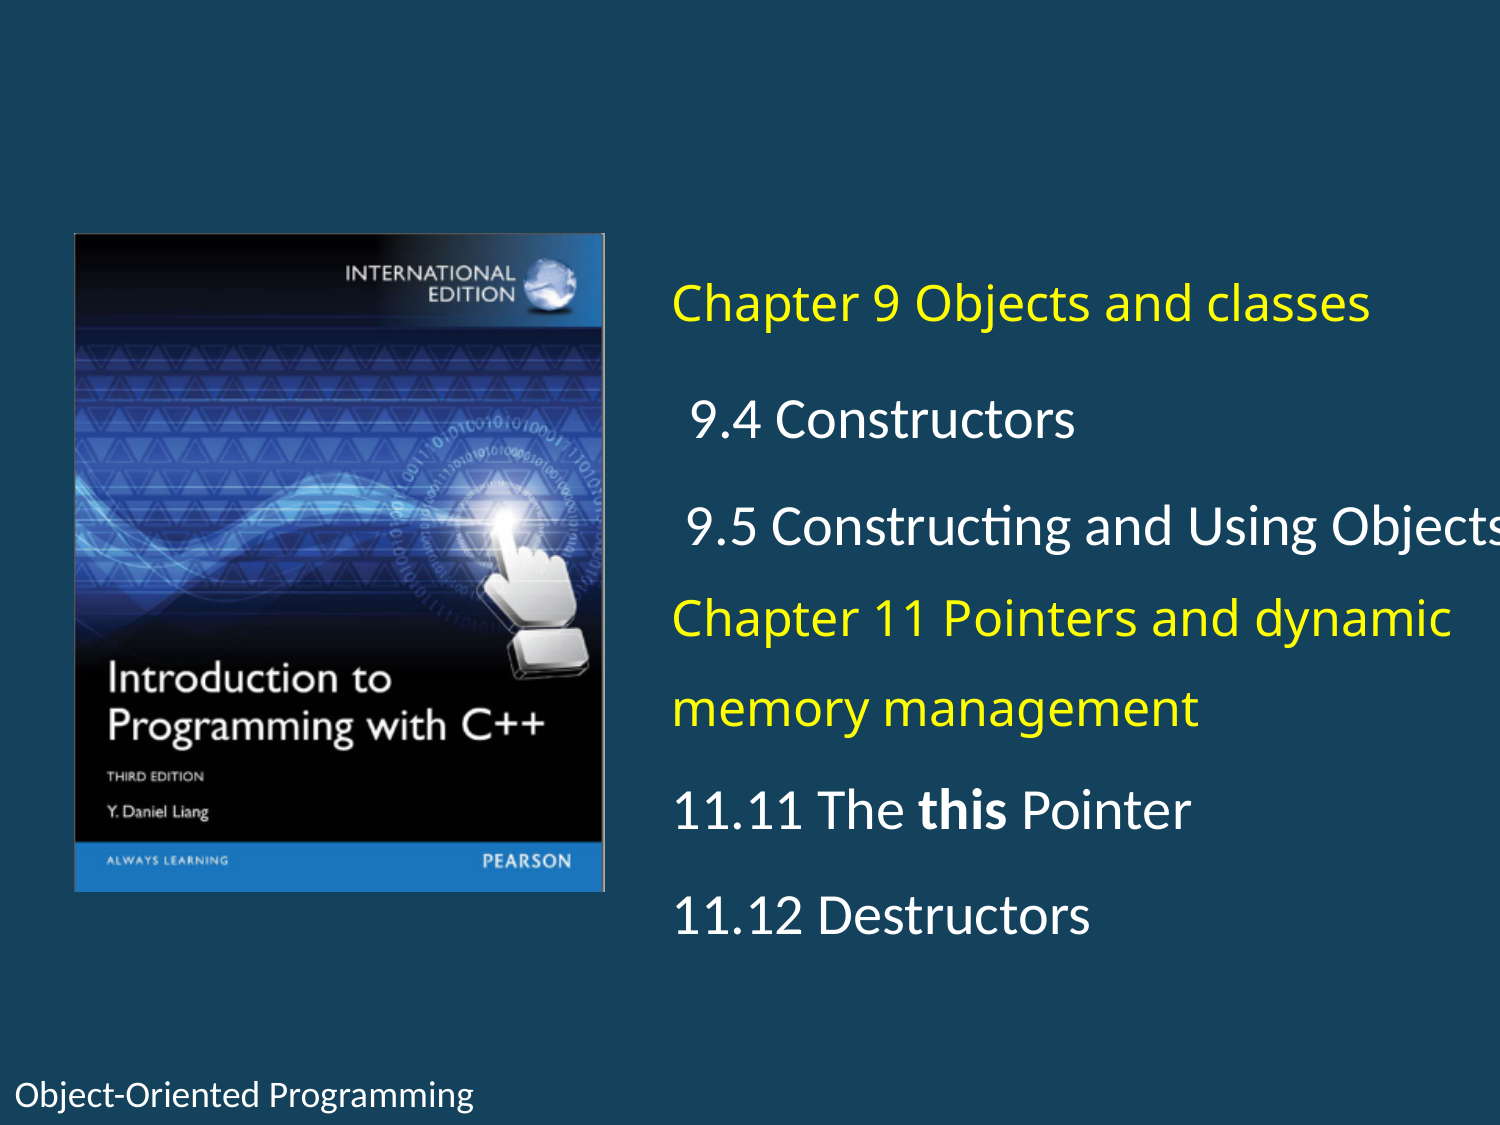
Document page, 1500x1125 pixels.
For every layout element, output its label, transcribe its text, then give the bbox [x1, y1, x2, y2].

text_box Chapter 9 Objects and classes 9.4 Constructors 9.5 Constructing and Using Objects Chapter 11 Pointers and dynamic memory management 11.11 The this Pointer 11.12 Destructors [655, 233, 1500, 955]
picture [74, 233, 605, 892]
footer Object-Oriented Programming [0, 1062, 601, 1122]
